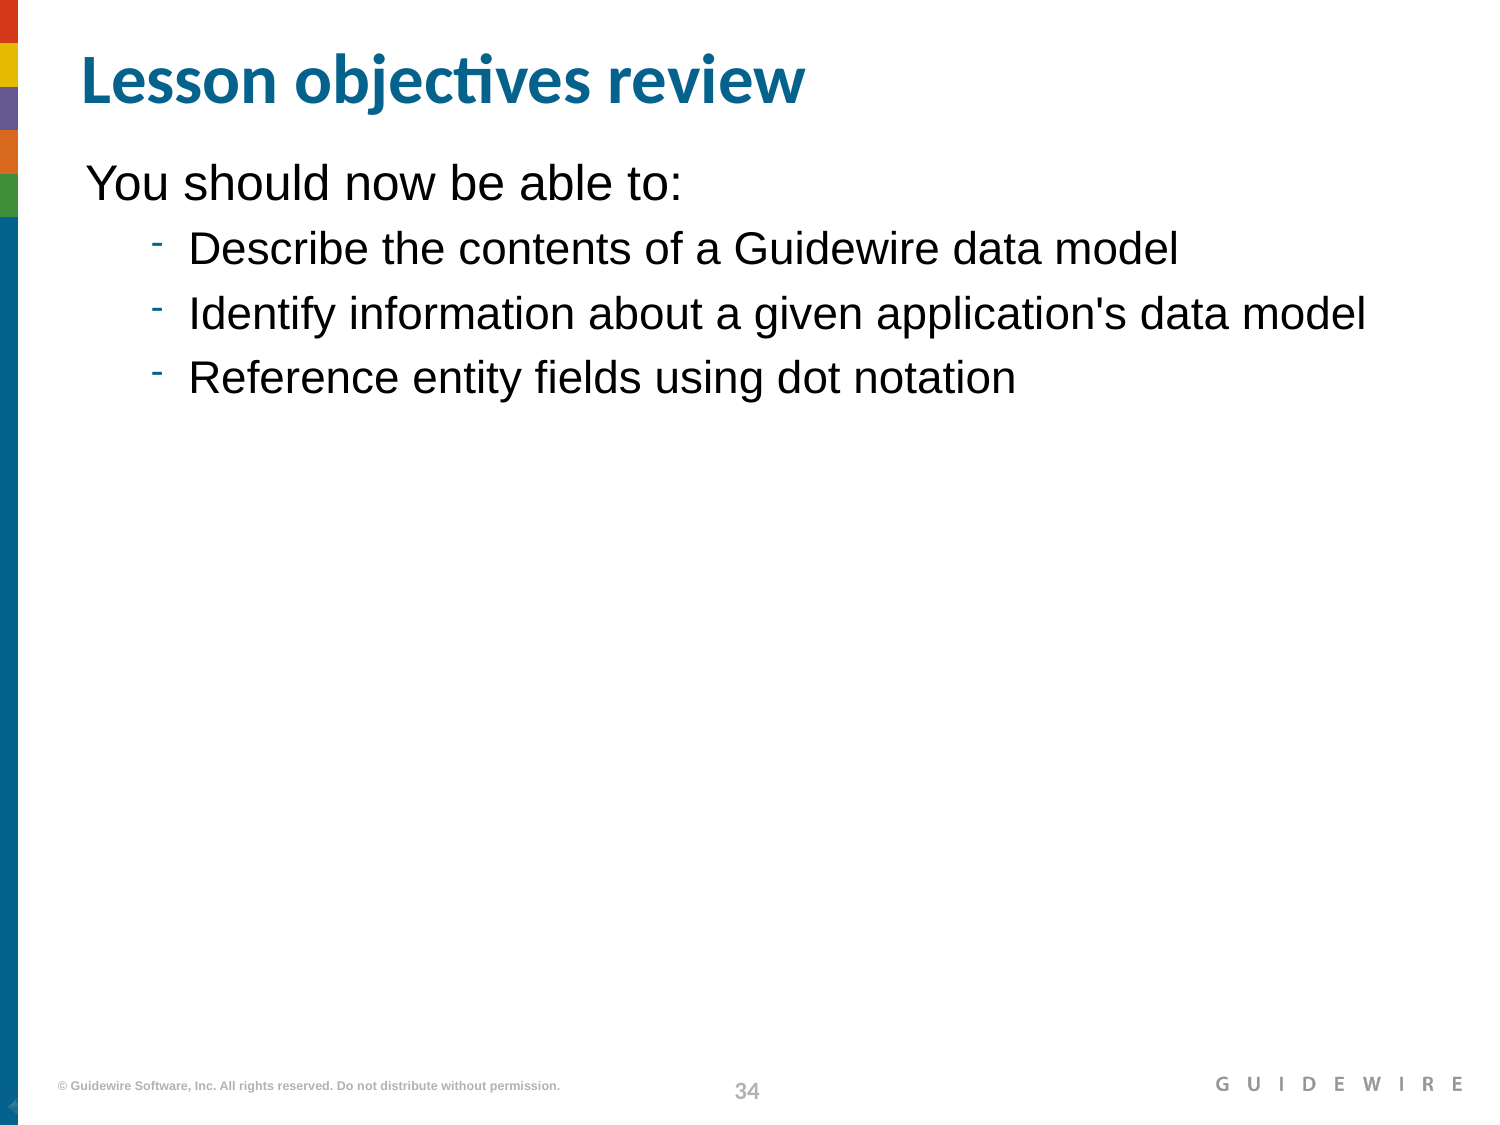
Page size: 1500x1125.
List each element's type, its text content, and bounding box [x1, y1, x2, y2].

title Lesson objectives review [81, 19, 1446, 142]
picture [0, 0, 18, 216]
list You should now be able to: Describe the contents of a Guidewire data model Identify information about a given application's data model Reference entity fields using dot notation [85, 149, 1450, 1050]
picture [1215, 1073, 1480, 1096]
picture [10, 1101, 18, 1111]
